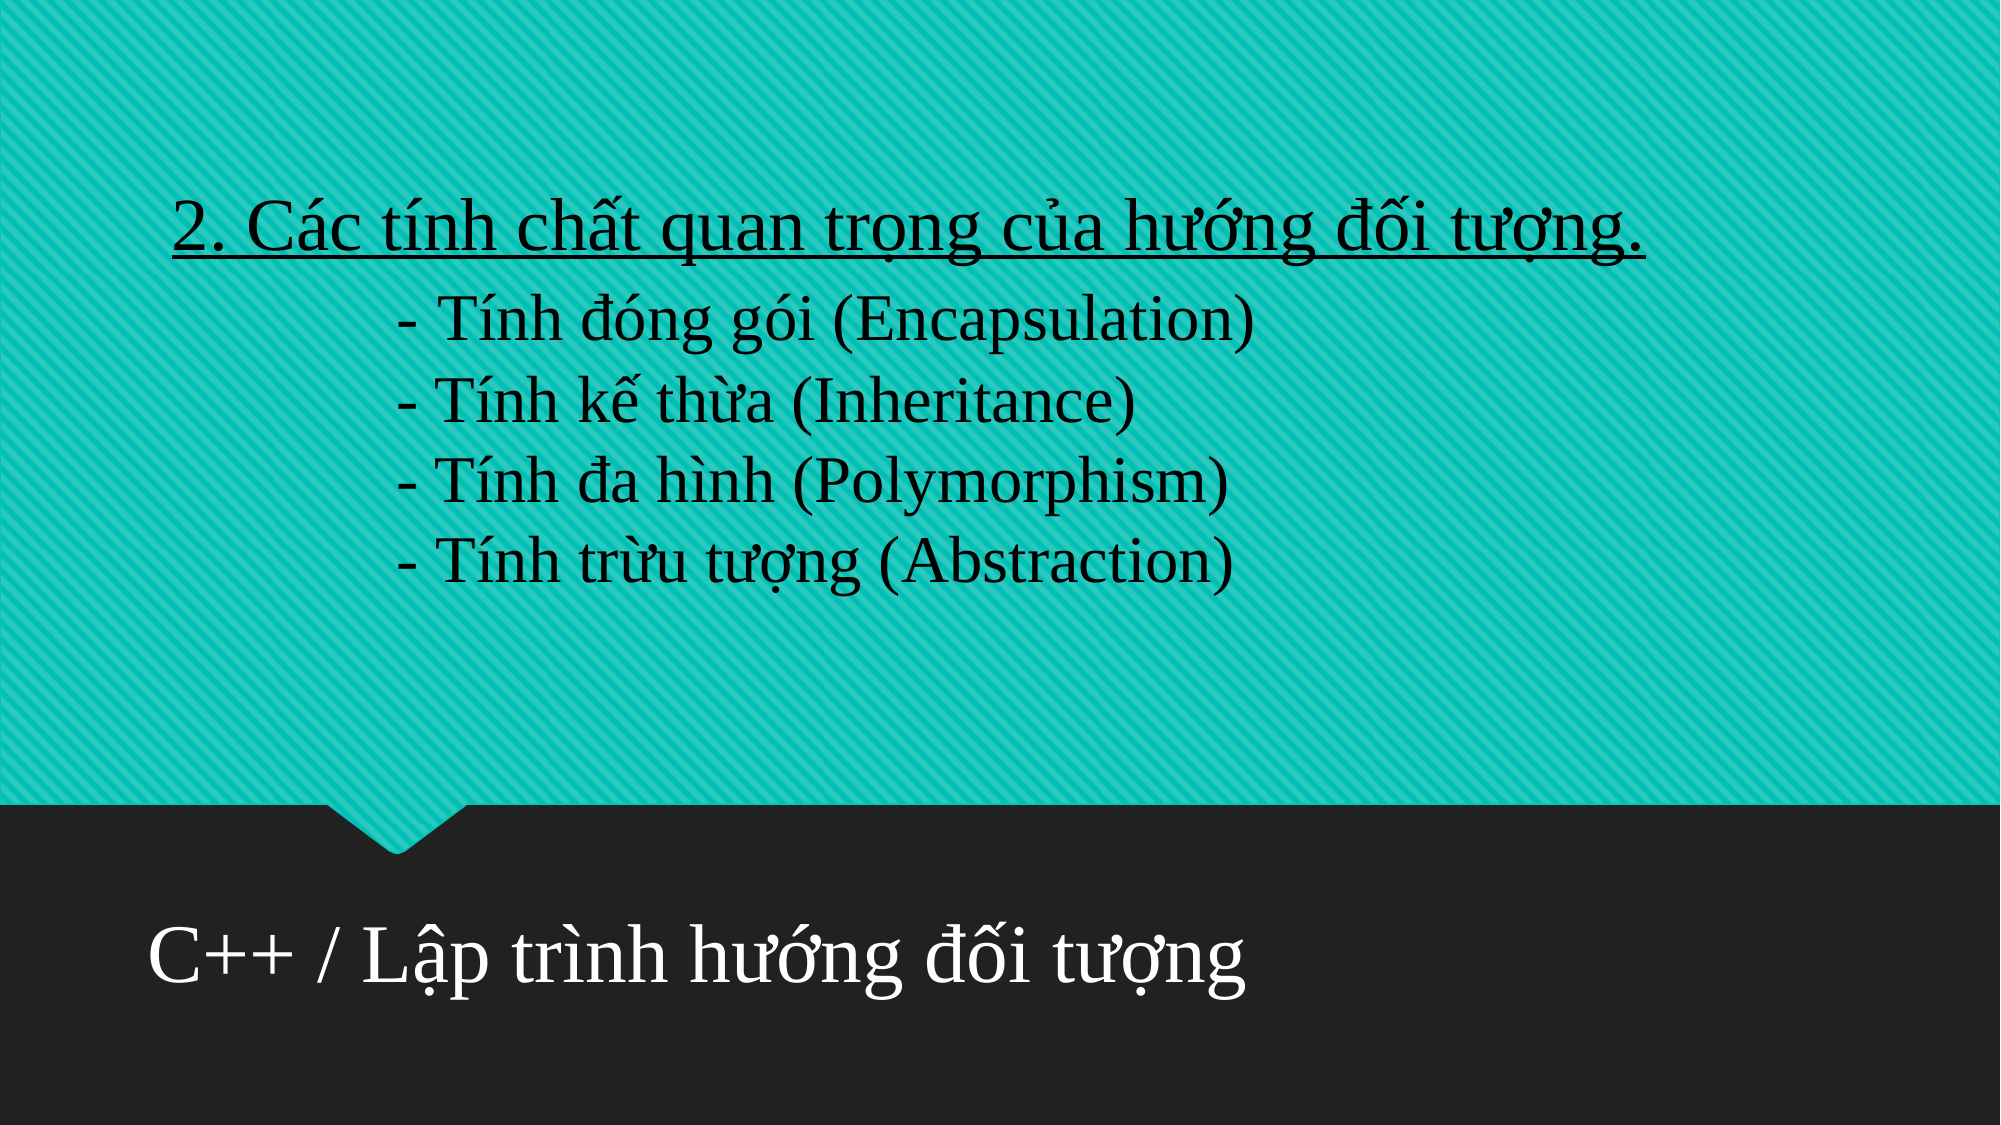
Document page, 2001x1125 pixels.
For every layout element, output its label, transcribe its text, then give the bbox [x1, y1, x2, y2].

text_box 2. Các tính chất quan trọng của hướng đối tượng. - Tính đóng gói (Encapsulation) - Tính kế thừa (Inheritance) - Tính đa hình (Polymorphism) - Tính trừu tượng (Abstraction) [156, 168, 1844, 693]
text_box C++ / Lập trình hướng đối tượng [132, 892, 1803, 1007]
